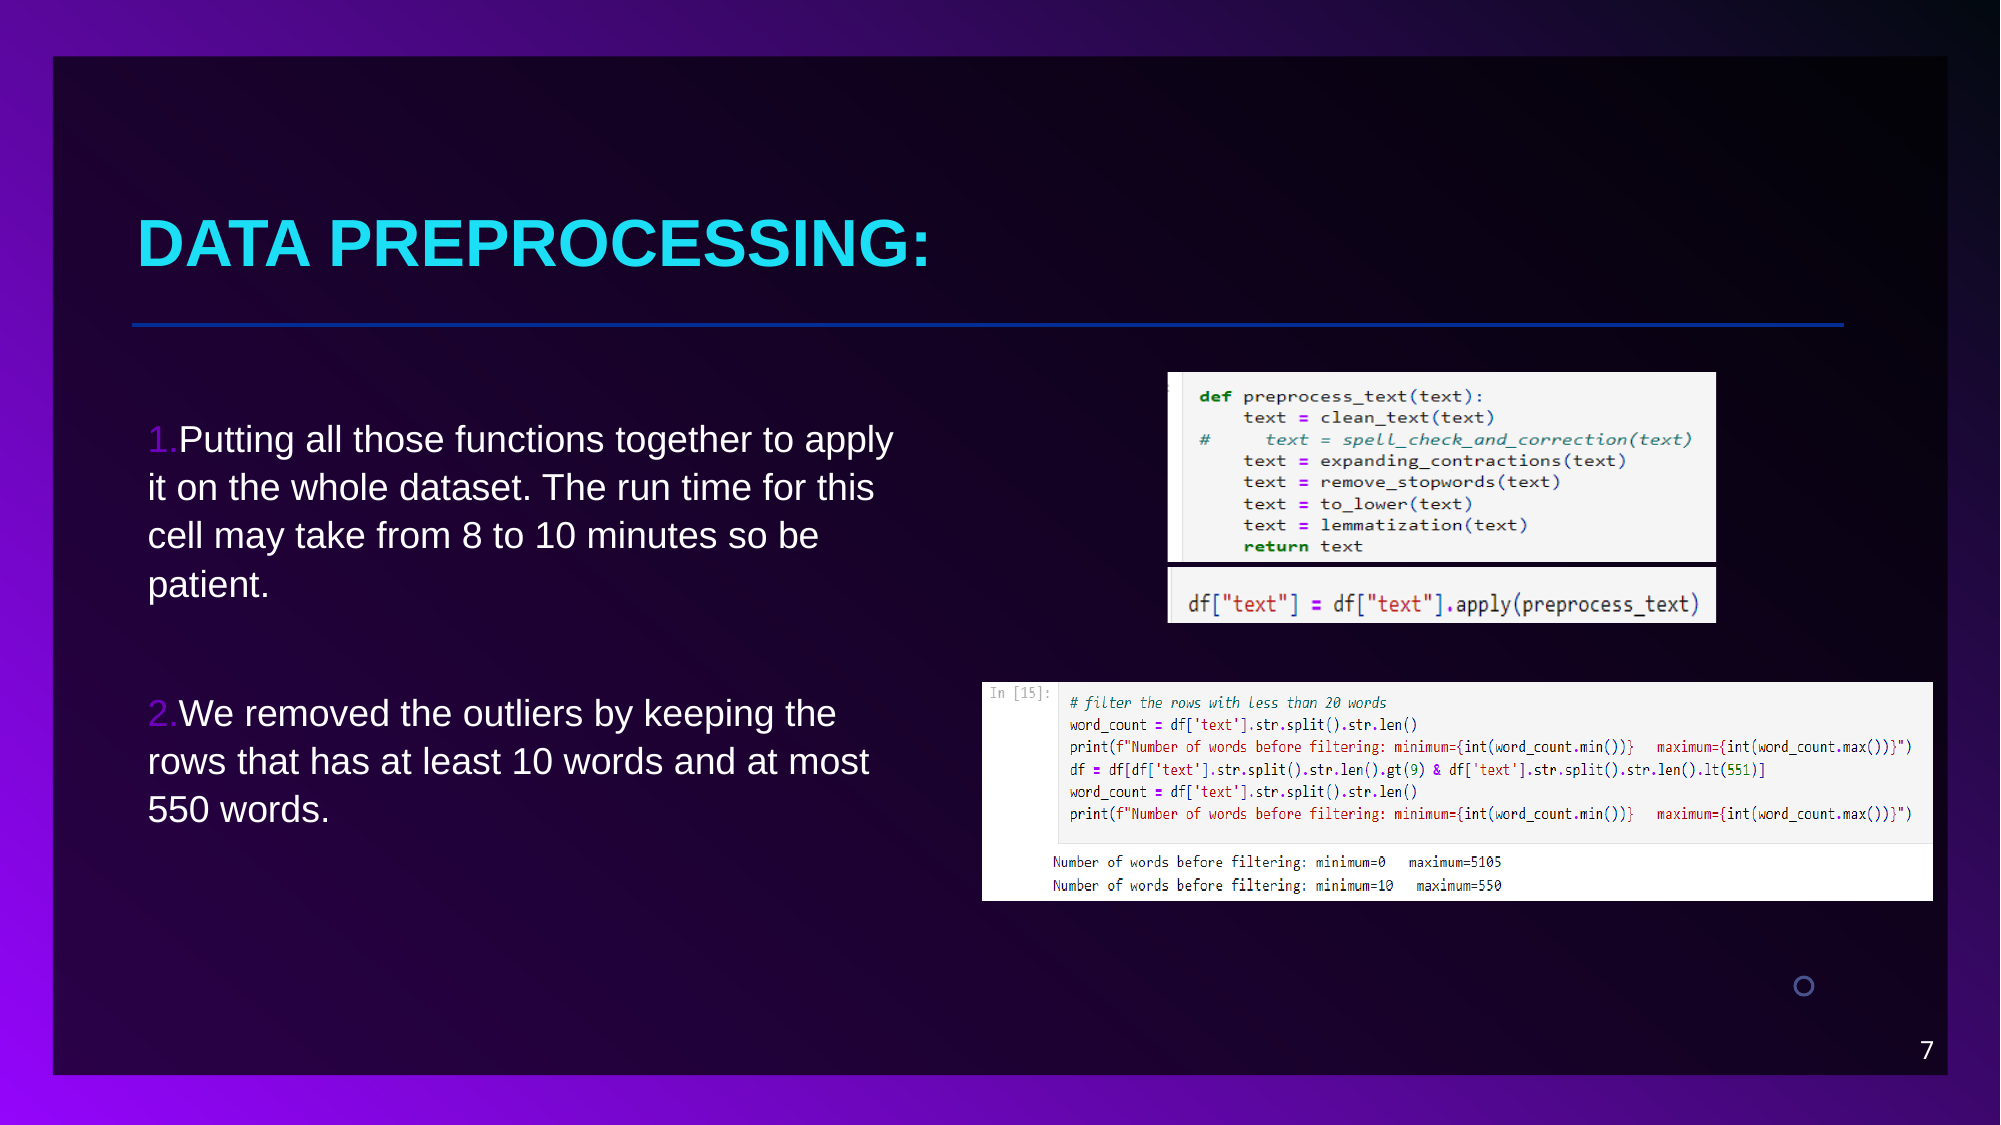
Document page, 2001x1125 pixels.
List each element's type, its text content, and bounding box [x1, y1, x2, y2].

slide_number 7 [1499, 1021, 1950, 1082]
picture [982, 682, 1933, 901]
picture [1167, 372, 1717, 623]
title Data Preprocessing: [121, 70, 1845, 289]
list Putting all those functions together to apply it on the whole dataset. The run time for this cell may take from 8 to 10 minutes so be patient. We removed the outliers by keeping the rows that has at least 10 words and at most 550 words. [132, 404, 915, 905]
